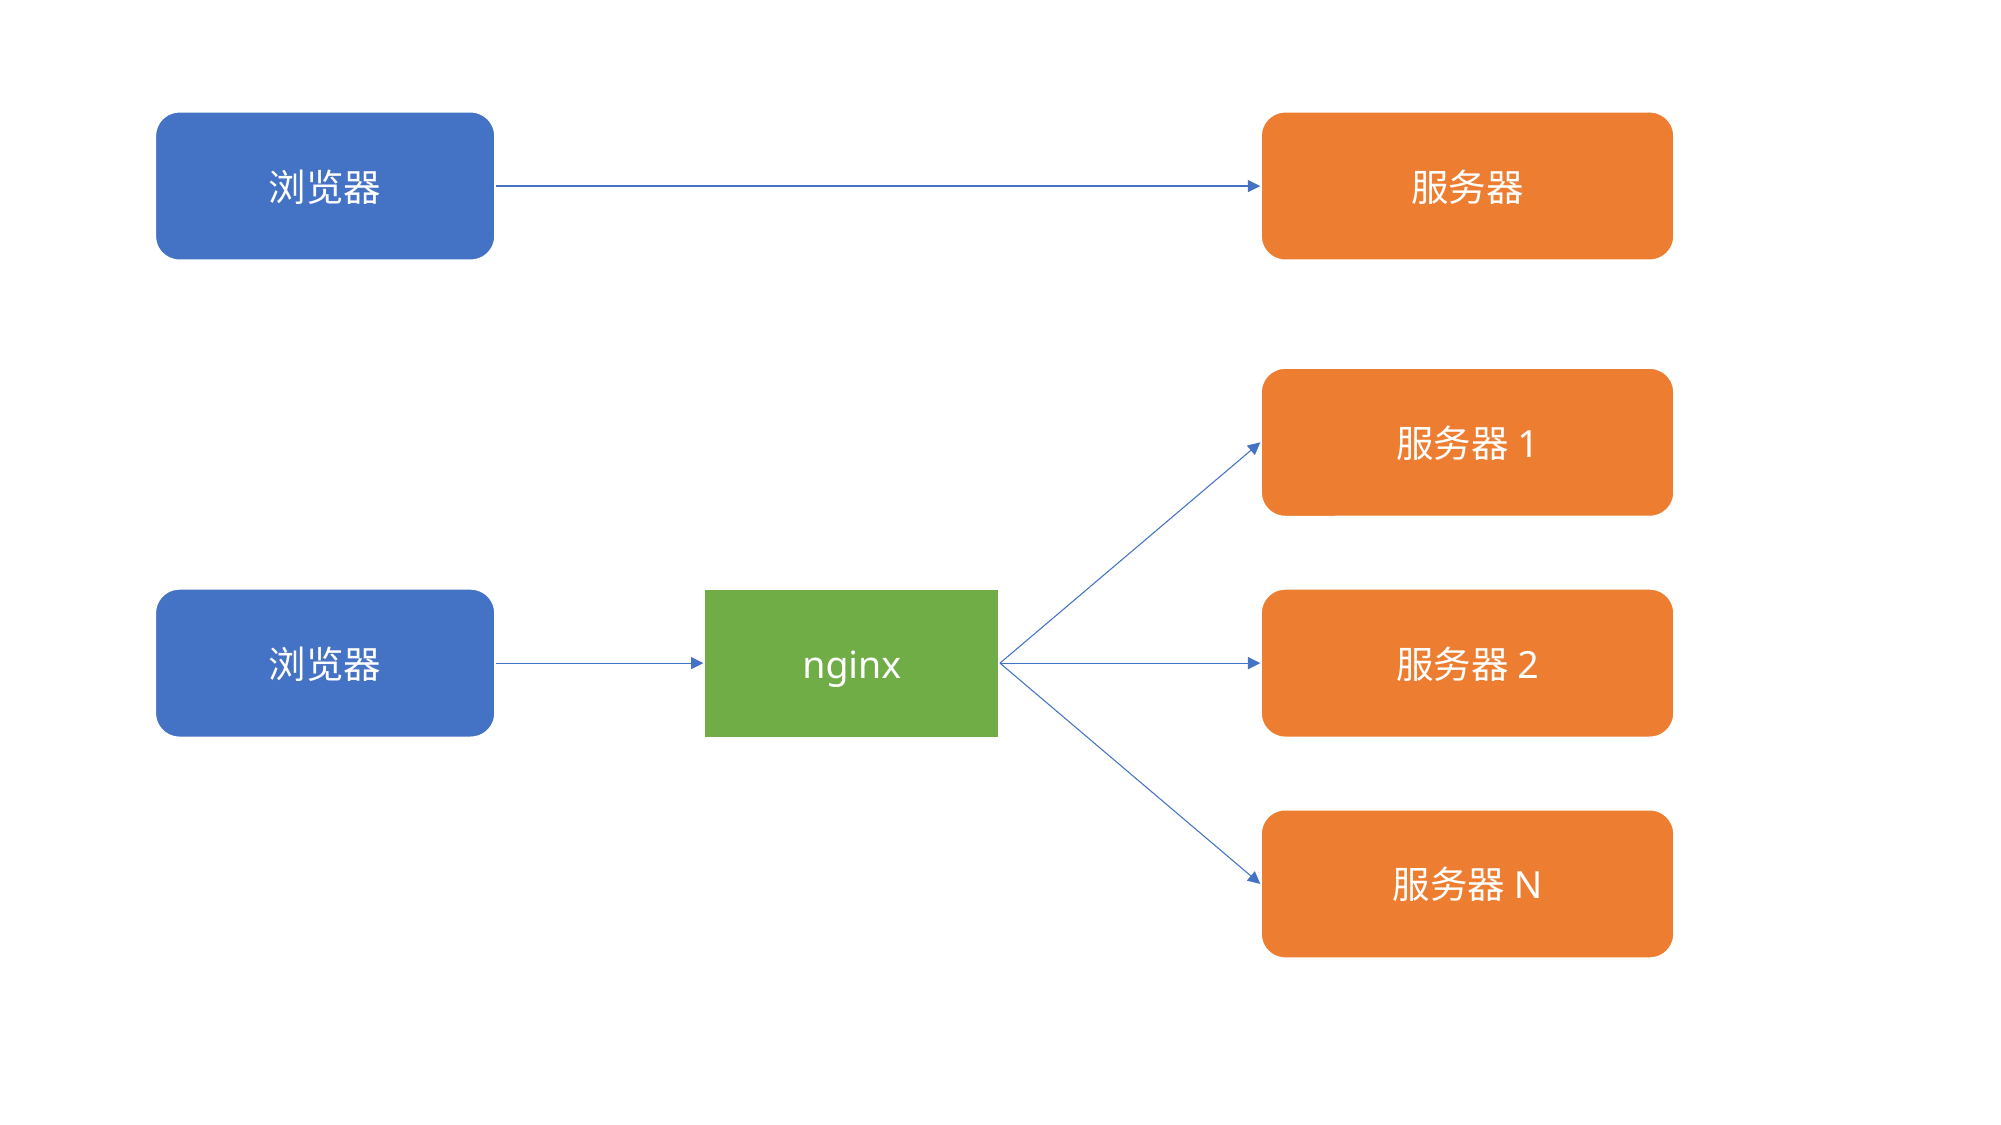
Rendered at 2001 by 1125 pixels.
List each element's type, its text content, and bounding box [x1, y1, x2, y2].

text_box 服务器1 [1258, 365, 1677, 519]
text_box 服务器 [1258, 109, 1677, 263]
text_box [999, 442, 1261, 663]
text_box 浏览器 [152, 109, 498, 263]
text_box 服务器N [1258, 807, 1677, 961]
text_box 服务器2 [1261, 586, 1677, 740]
text_box 浏览器 [152, 586, 498, 740]
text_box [999, 663, 1261, 884]
text_box nginx [702, 587, 999, 740]
